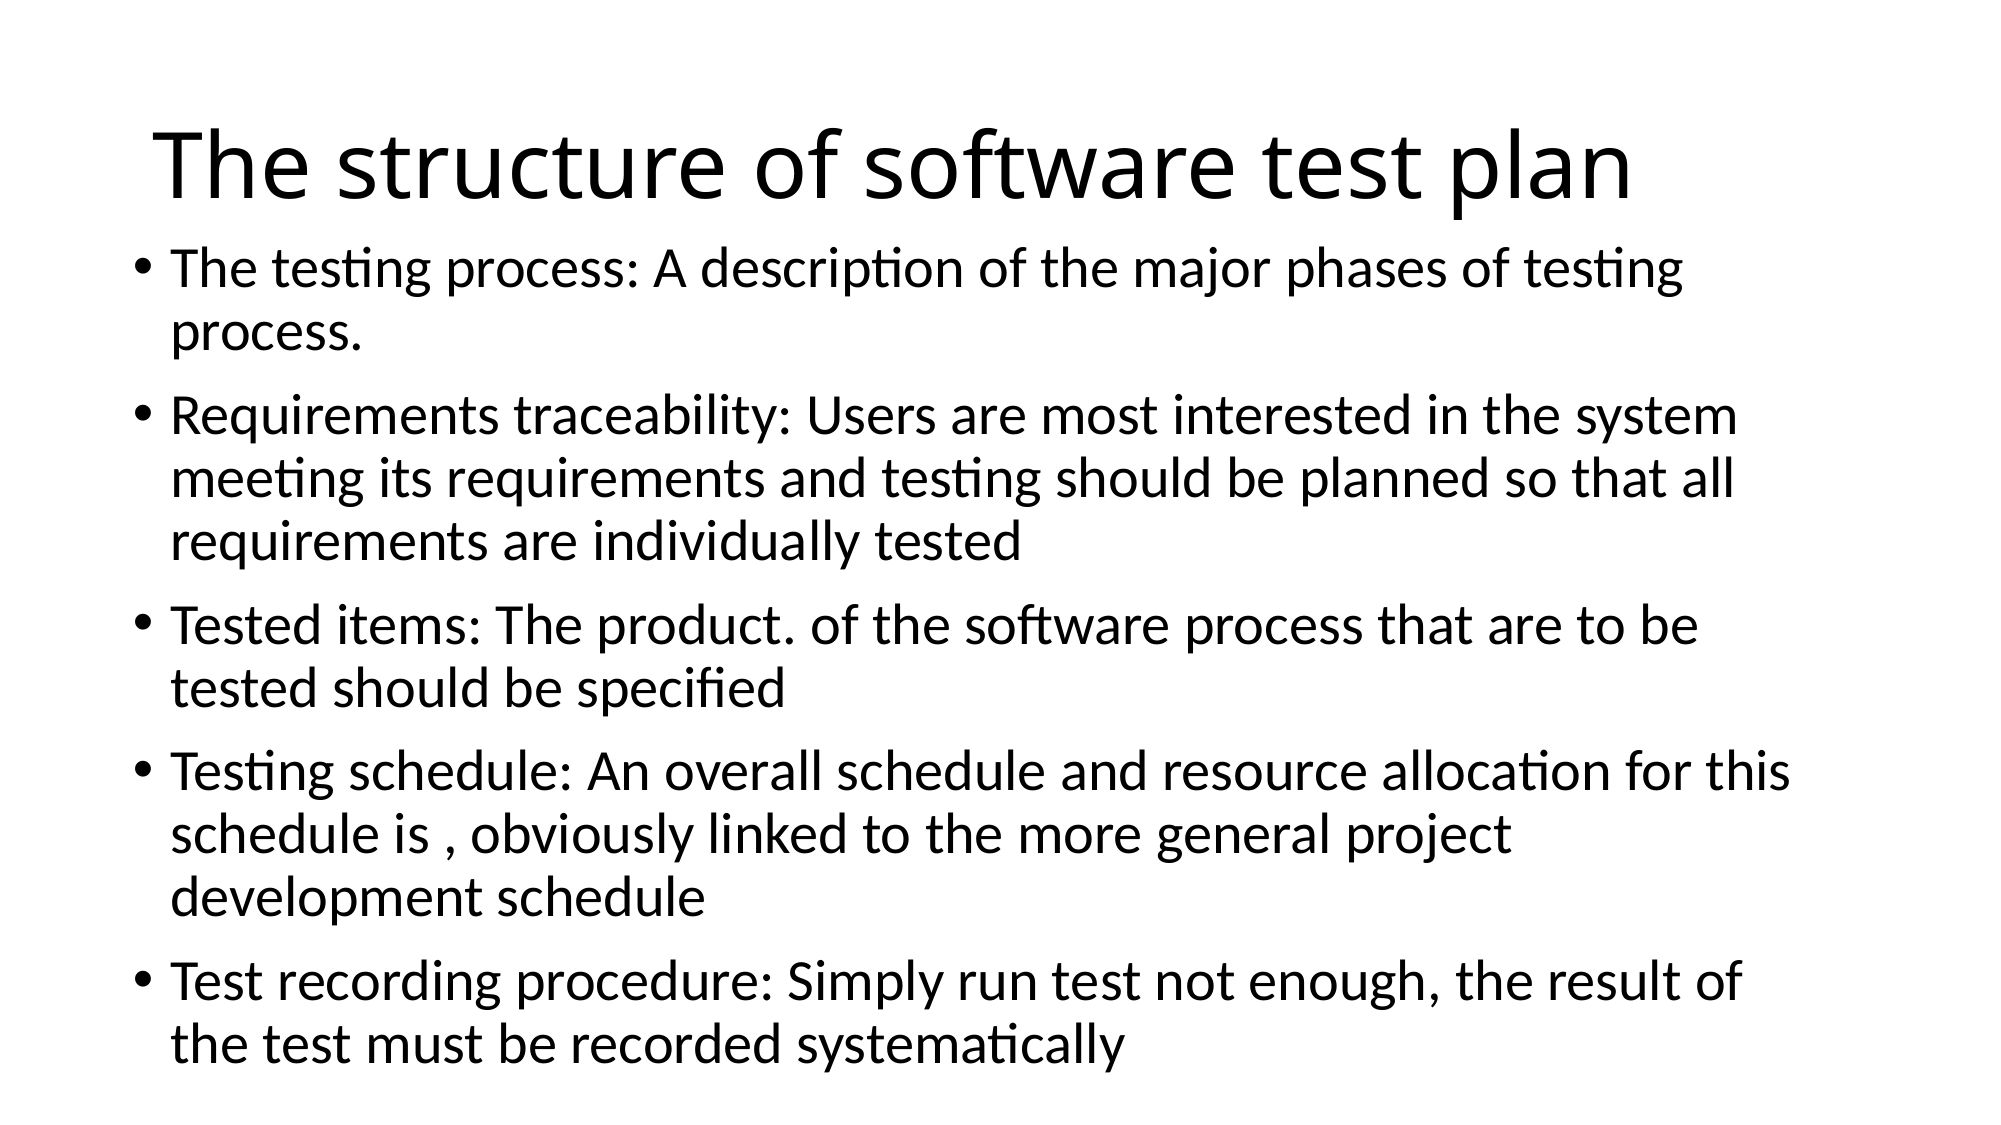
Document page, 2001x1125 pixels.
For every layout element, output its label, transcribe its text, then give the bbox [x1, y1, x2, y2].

list The testing process: A description of the major phases of testing process. Requirements traceability: Users are most interested in the system meeting its requirements and testing should be planned so that all requirements are individually tested Tested items: The product. of the software process that are to be tested should be specified Testing schedule: An overall schedule and resource allocation for this schedule is , obviously linked to the more general project development schedule Test recording procedure: Simply run test not enough, the result of the test must be recorded systematically [117, 229, 1843, 944]
title The structure of software test plan [137, 59, 1863, 278]
